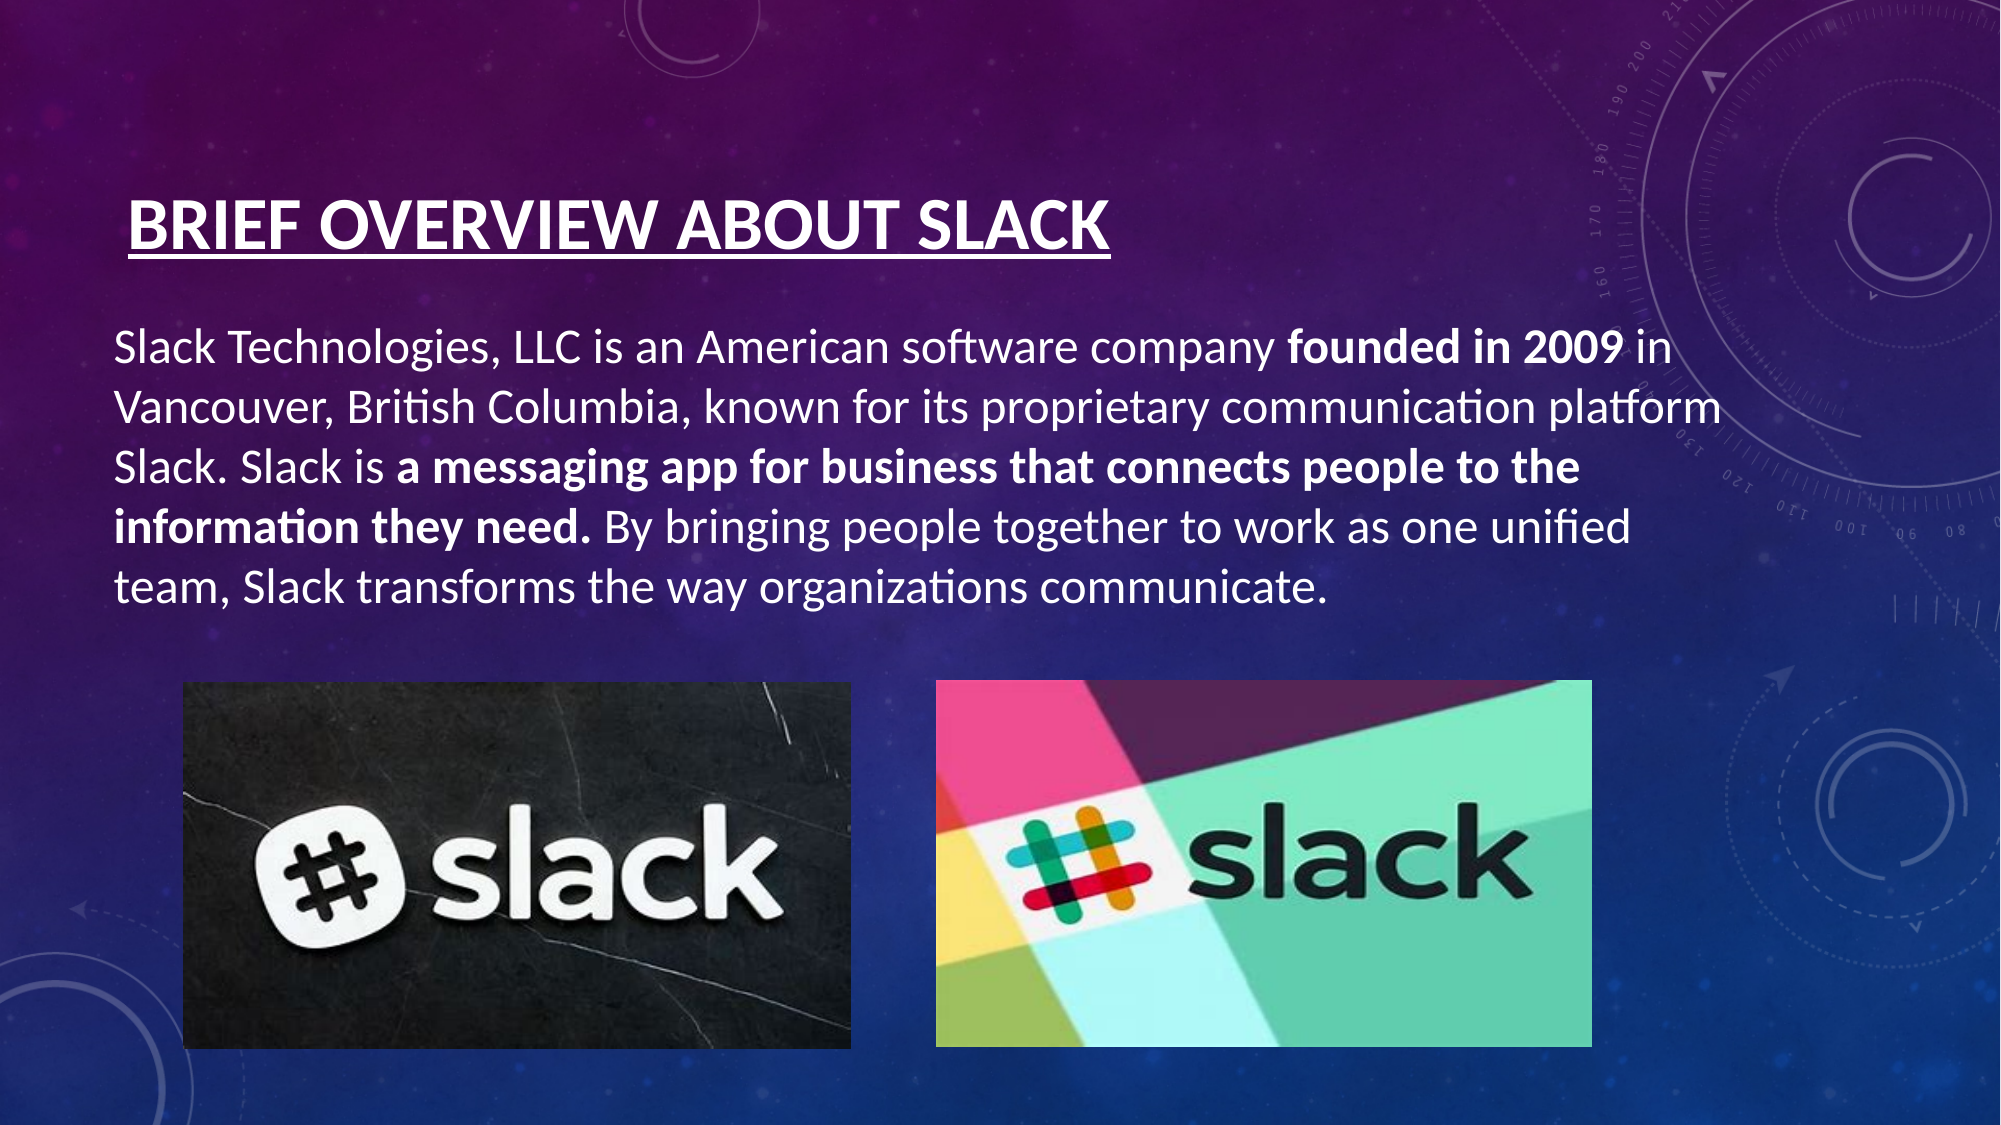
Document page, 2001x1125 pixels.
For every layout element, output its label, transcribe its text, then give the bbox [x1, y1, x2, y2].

list Slack Technologies, LLC is an American software company founded in 2009 in Vancouver, British Columbia, known for its proprietary communication platform Slack. Slack is a messaging app for business that connects people to the information they need. By bringing people together to work as one unified team, Slack transforms the way organizations communicate. [98, 164, 1761, 764]
title Brief overview about slack [112, 99, 1775, 339]
picture [0, 0, 2001, 1125]
